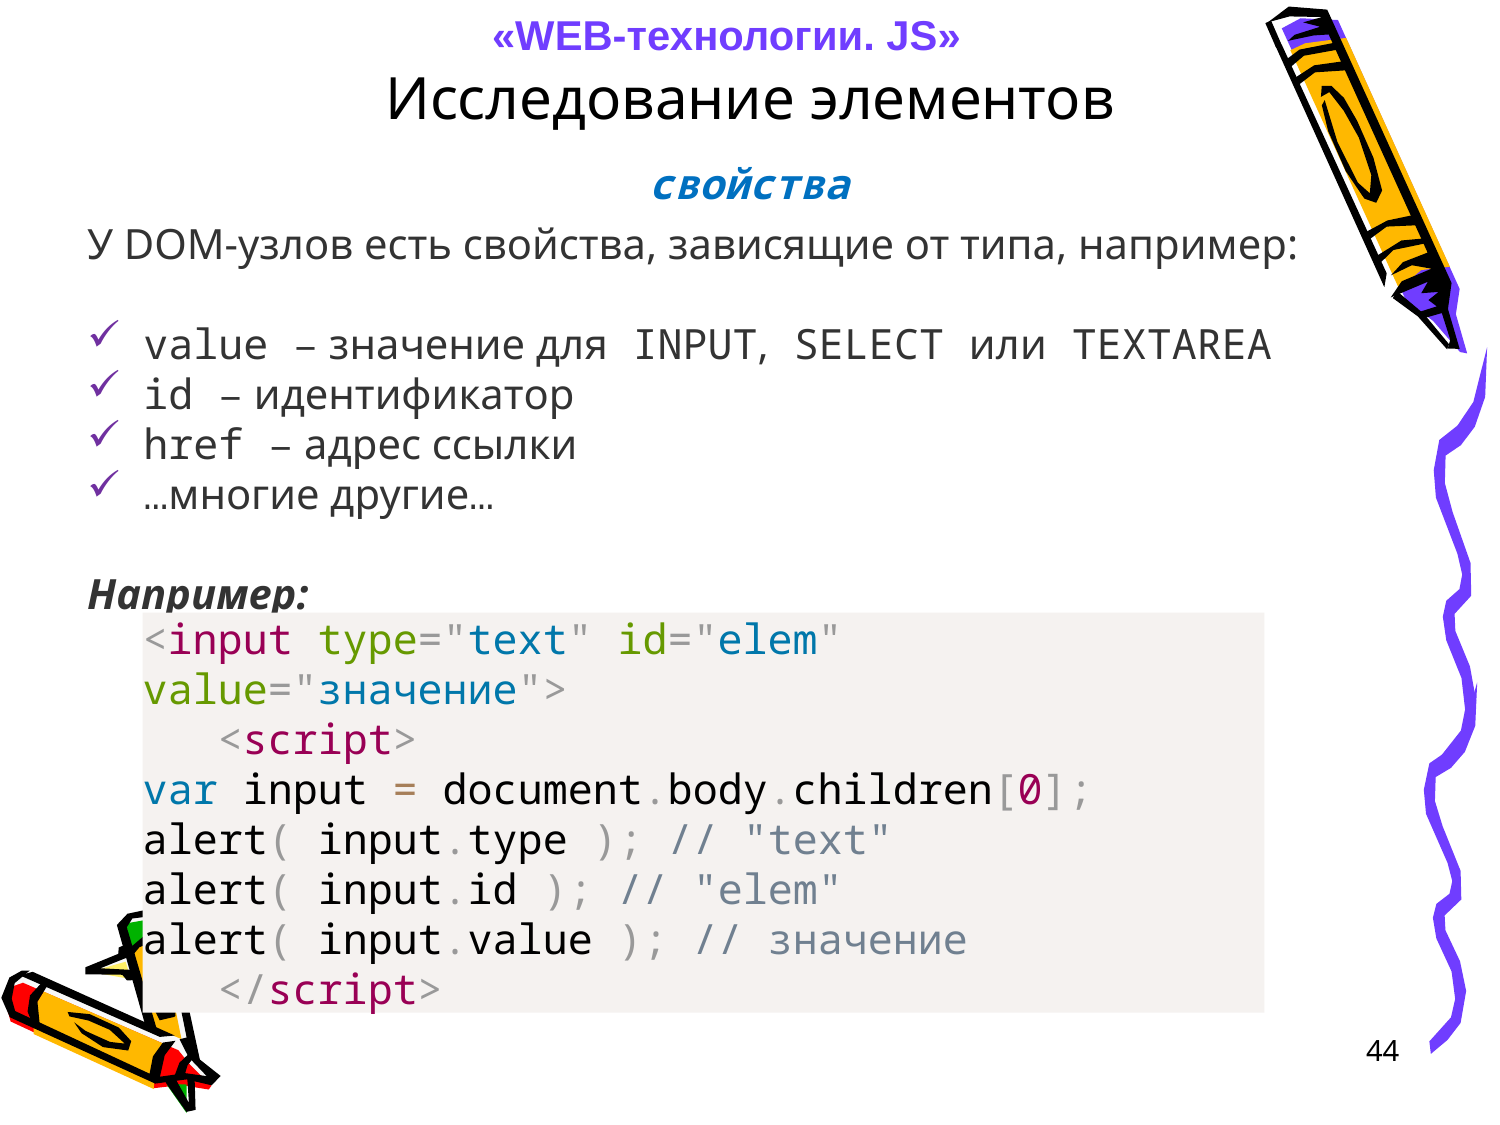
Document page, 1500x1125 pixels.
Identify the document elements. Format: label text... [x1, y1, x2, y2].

text_box У DOM-узлов есть свойства, зависящие от типа, например: value – значение для INPUT, SELECT или TEXTAREA id – идентификатор href – адрес ссылки …многие другие… Например: [86, 185, 1356, 650]
title Исследование элементов [287, 40, 1213, 153]
text_box «WEB-технологии. JS» [395, 0, 1069, 72]
text_box <input type="text" id="elem" value="значение"> <script> var input = document.body.children[0]; alert( input.type ); // "text" alert( input.id ); // "elem" alert( input.value ); // значение </script> [142, 612, 1265, 1013]
slide_number 44 [1102, 1025, 1415, 1100]
text_box свойства [634, 149, 864, 215]
